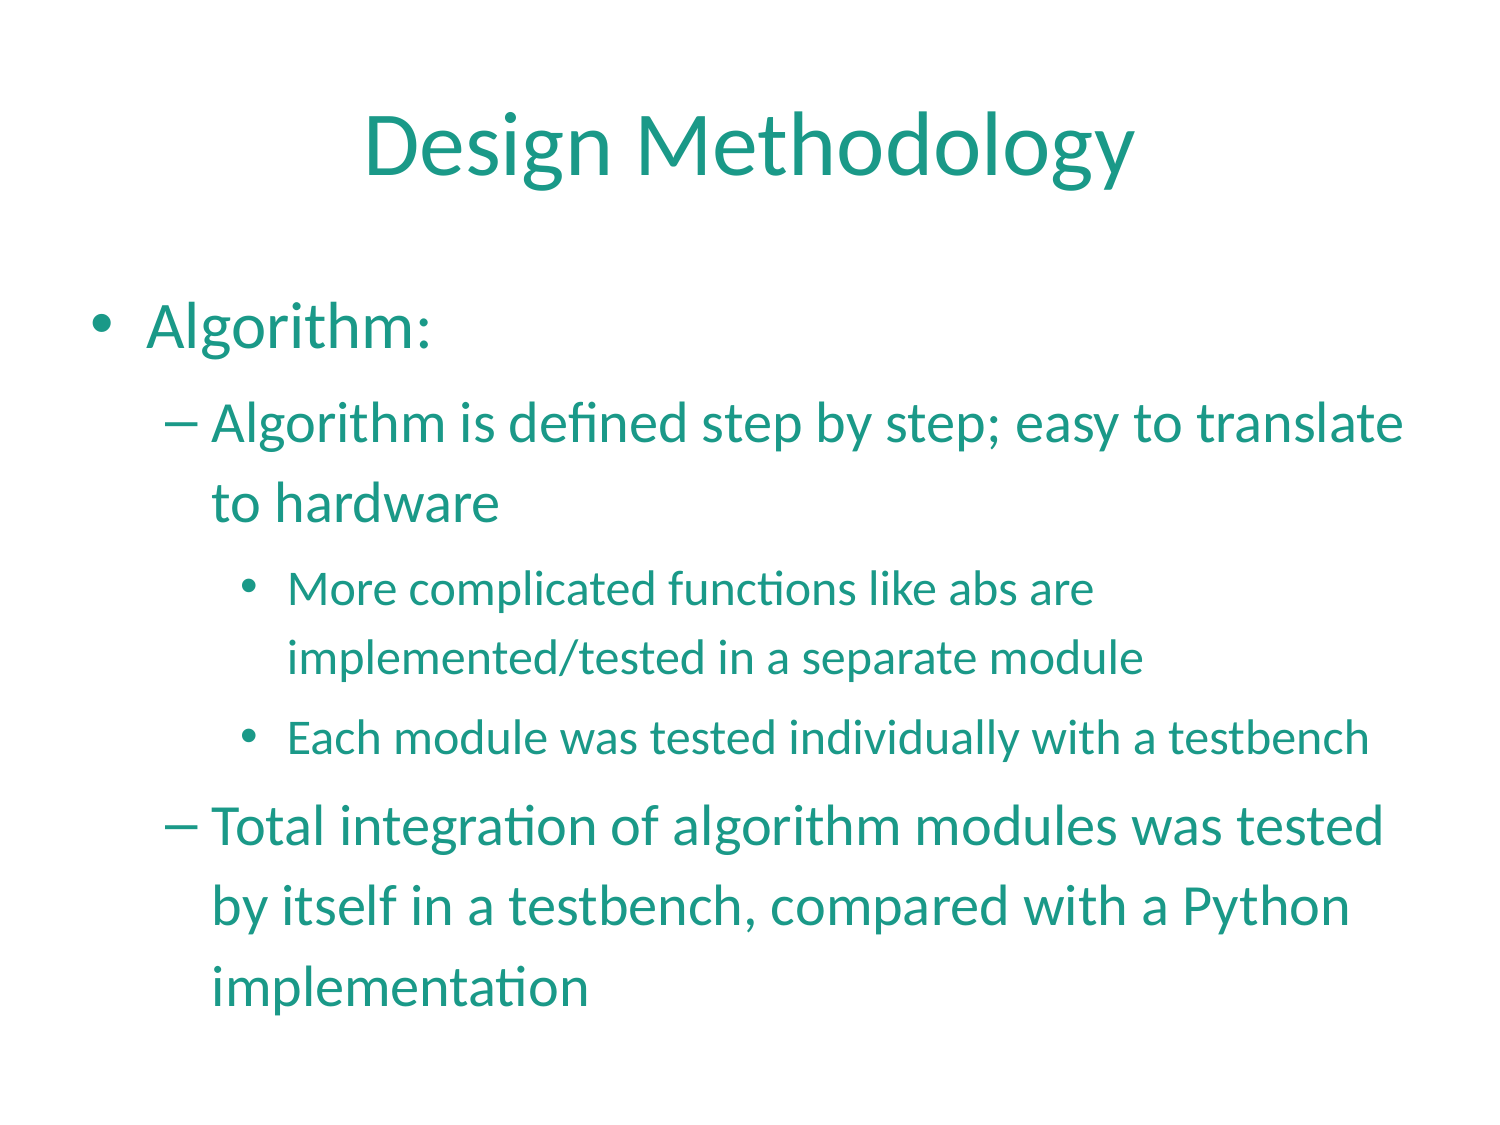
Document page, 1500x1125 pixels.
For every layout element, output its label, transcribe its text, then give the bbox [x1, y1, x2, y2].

list Algorithm: Algorithm is defined step by step; easy to translate to hardware More complicated functions like abs are implemented/tested in a separate module Each module was tested individually with a testbench Total integration of algorithm modules was tested by itself in a testbench, compared with a Python implementation [75, 262, 1425, 1005]
title Design Methodology [75, 45, 1425, 233]
